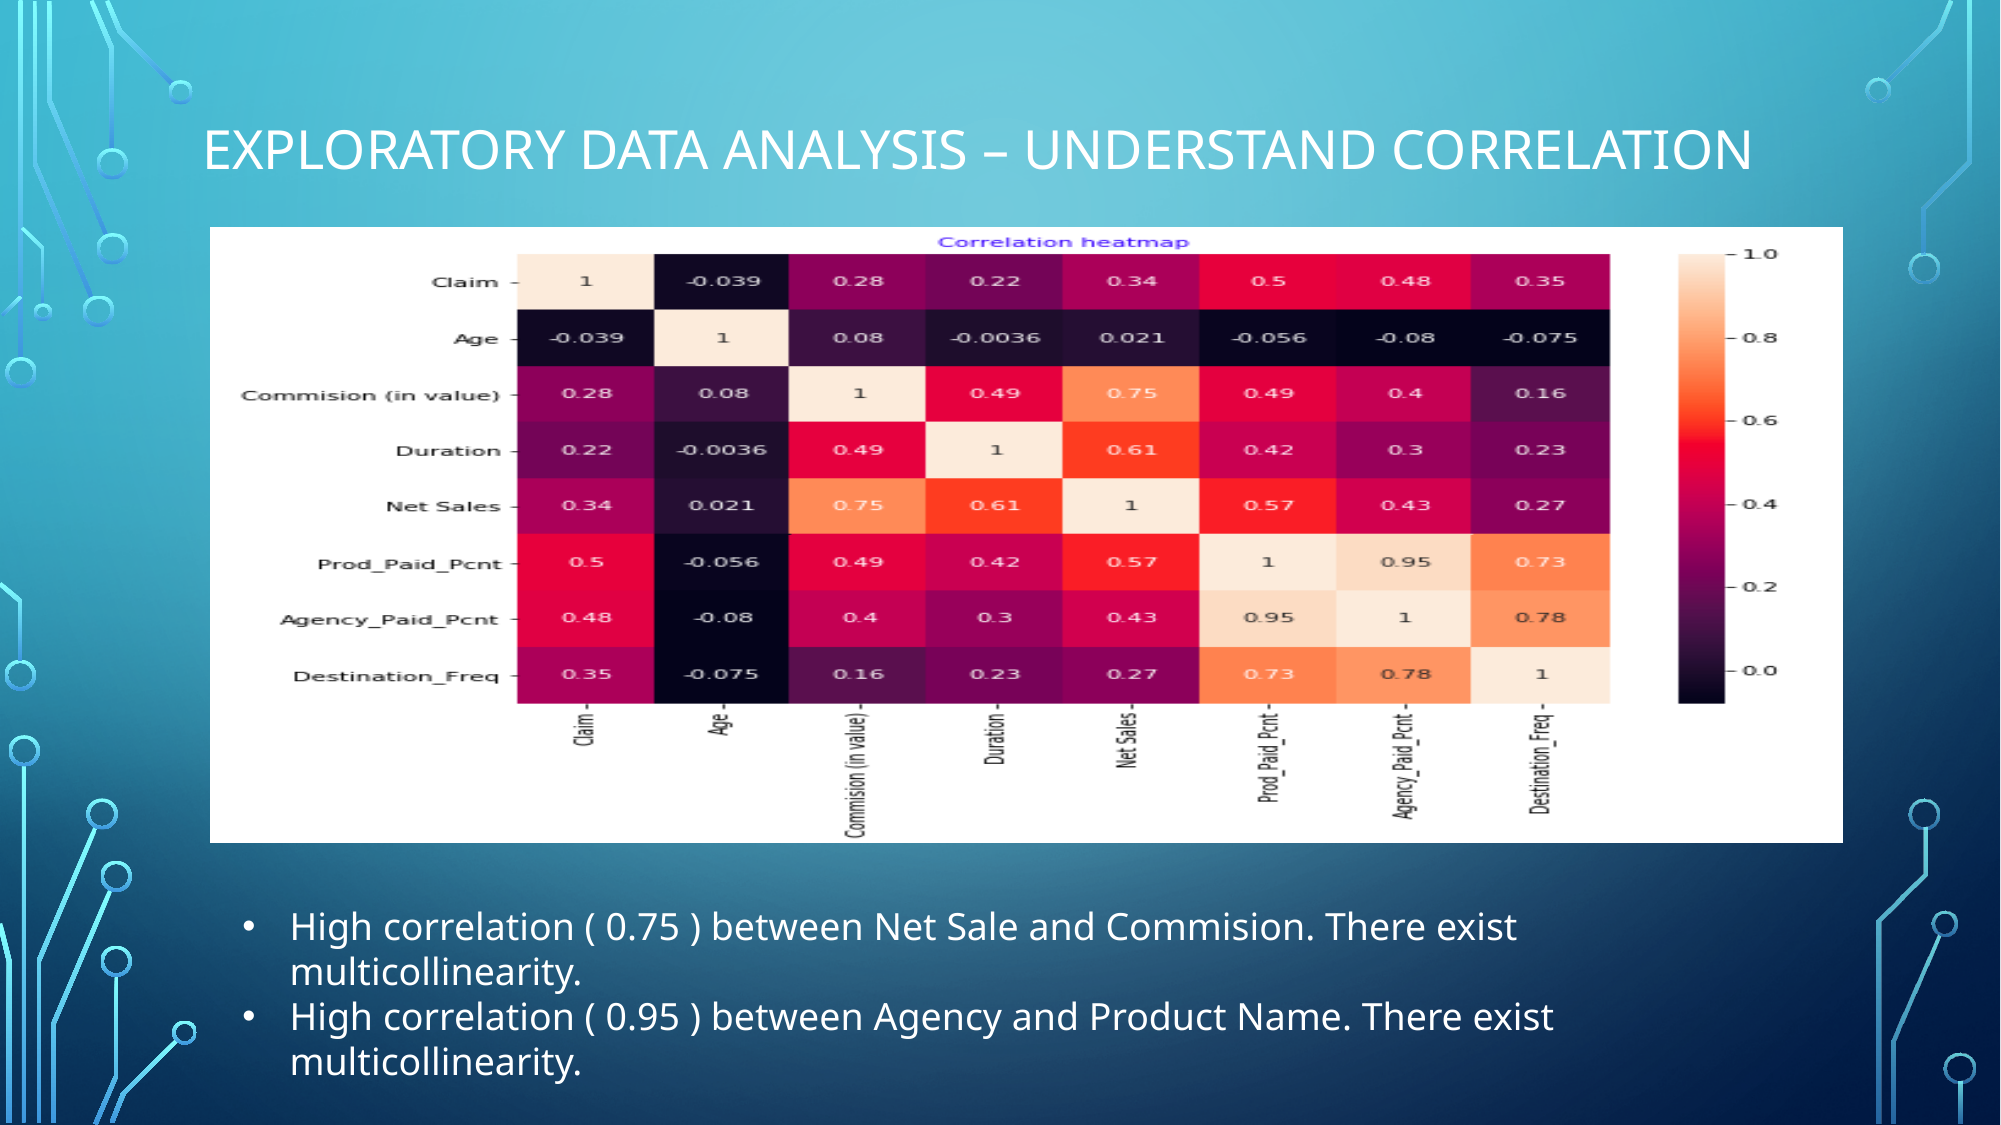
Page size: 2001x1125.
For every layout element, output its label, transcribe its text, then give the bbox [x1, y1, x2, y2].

text_box High correlation ( 0.75 ) between Net Sale and Commision. There exist multicollinearity. High correlation ( 0.95 ) between Agency and Product Name. There exist multicollinearity. [227, 896, 1813, 1091]
title Exploratory Data Analysis – Understand Correlation [187, 101, 1813, 203]
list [209, 226, 1844, 843]
